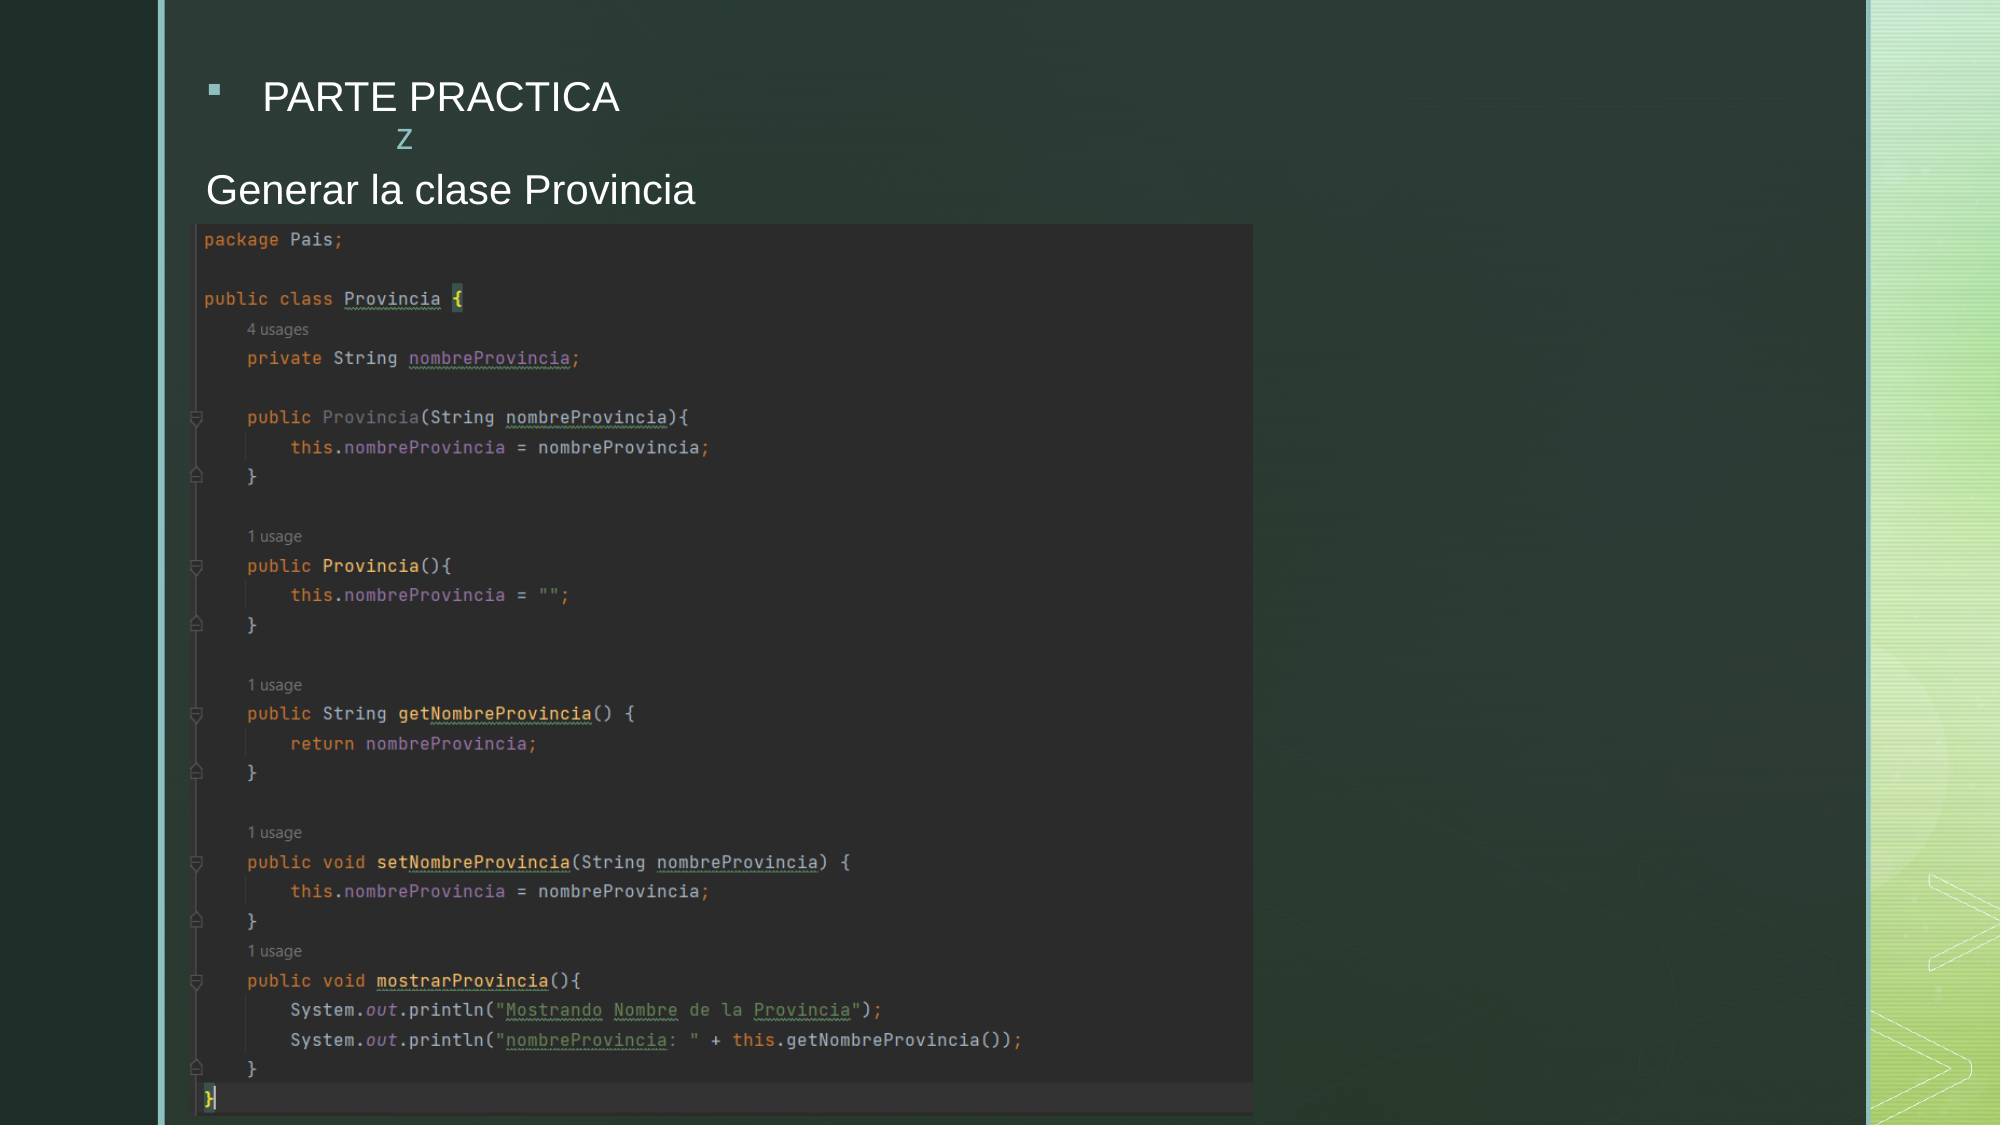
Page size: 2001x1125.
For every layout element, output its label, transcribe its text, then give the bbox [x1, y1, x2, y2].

picture [1871, 0, 2001, 1125]
picture [190, 224, 1253, 1117]
list PARTE PRACTICA Generar la clase Provincia [190, 26, 1830, 1087]
